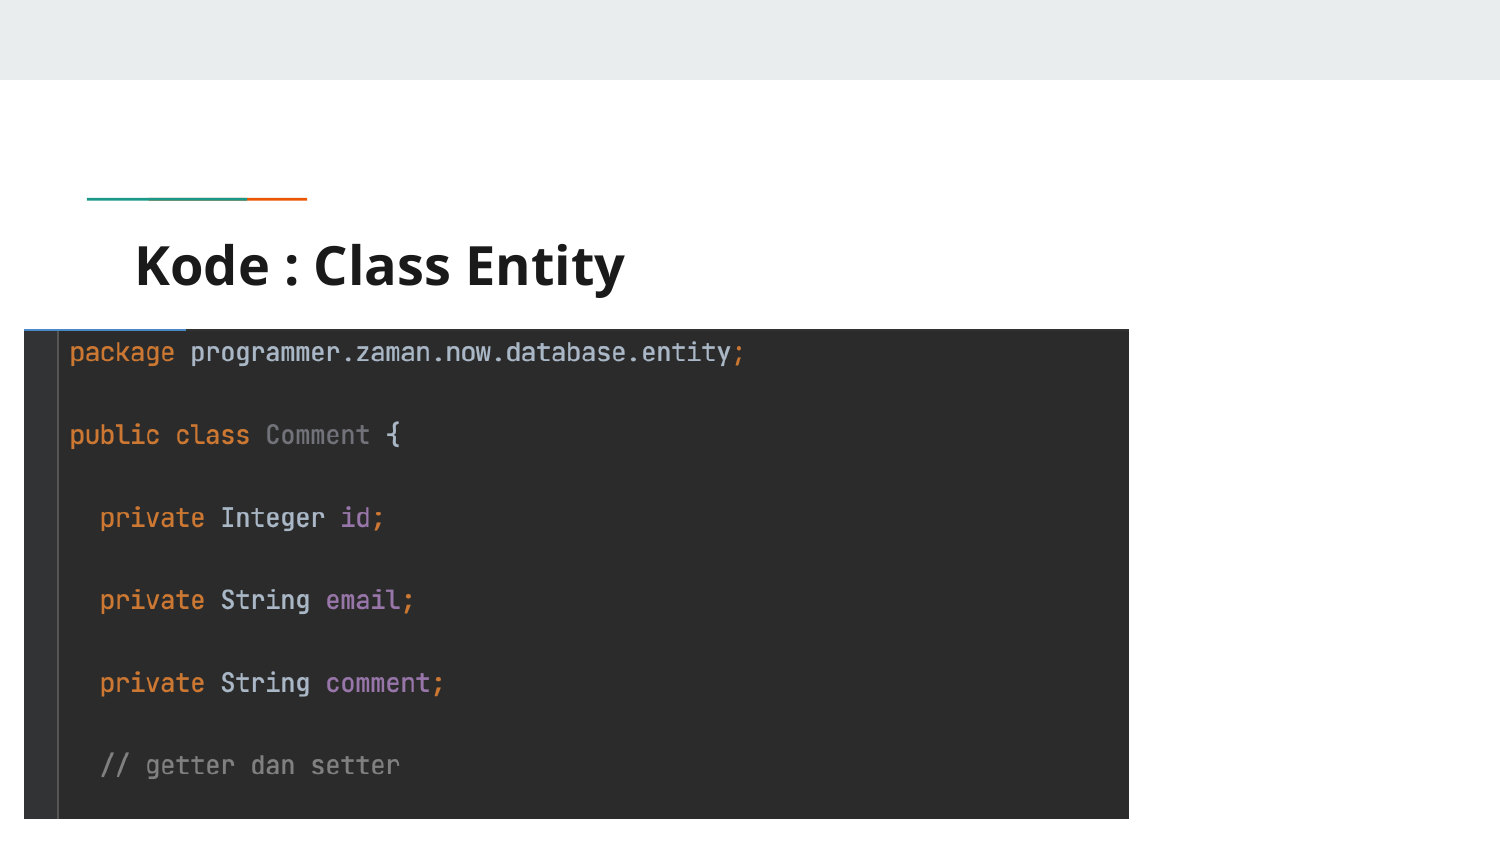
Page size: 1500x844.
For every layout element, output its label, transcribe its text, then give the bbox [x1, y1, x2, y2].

title Kode : Class Entity [119, 216, 1381, 305]
picture [24, 328, 1129, 819]
